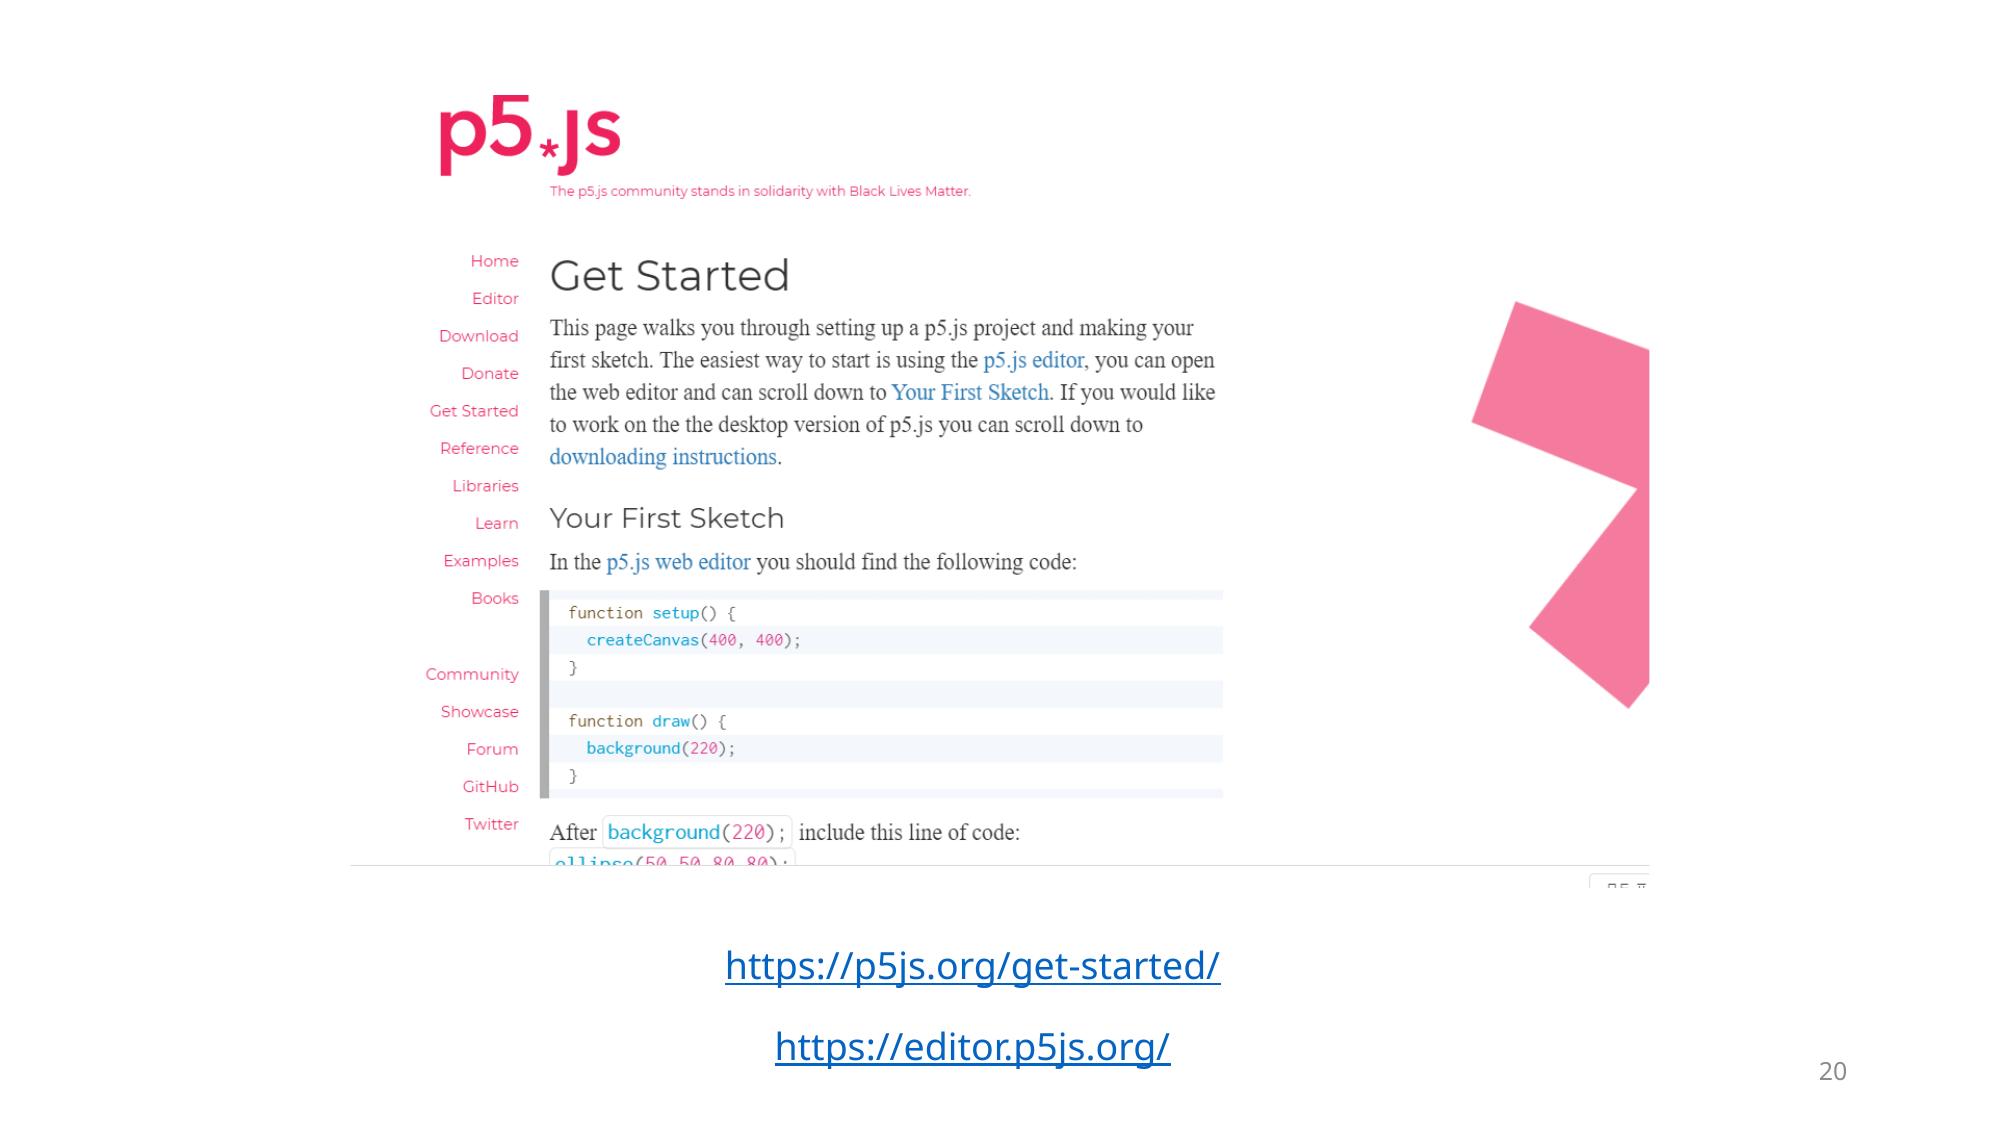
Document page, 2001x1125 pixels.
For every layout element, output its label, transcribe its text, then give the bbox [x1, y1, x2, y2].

slide_number 20 [1412, 1042, 1863, 1103]
text_box https://p5js.org/get-started/ [709, 934, 1236, 1001]
text_box https://editor.p5js.org/ [759, 1015, 1186, 1082]
picture [350, 95, 1650, 888]
